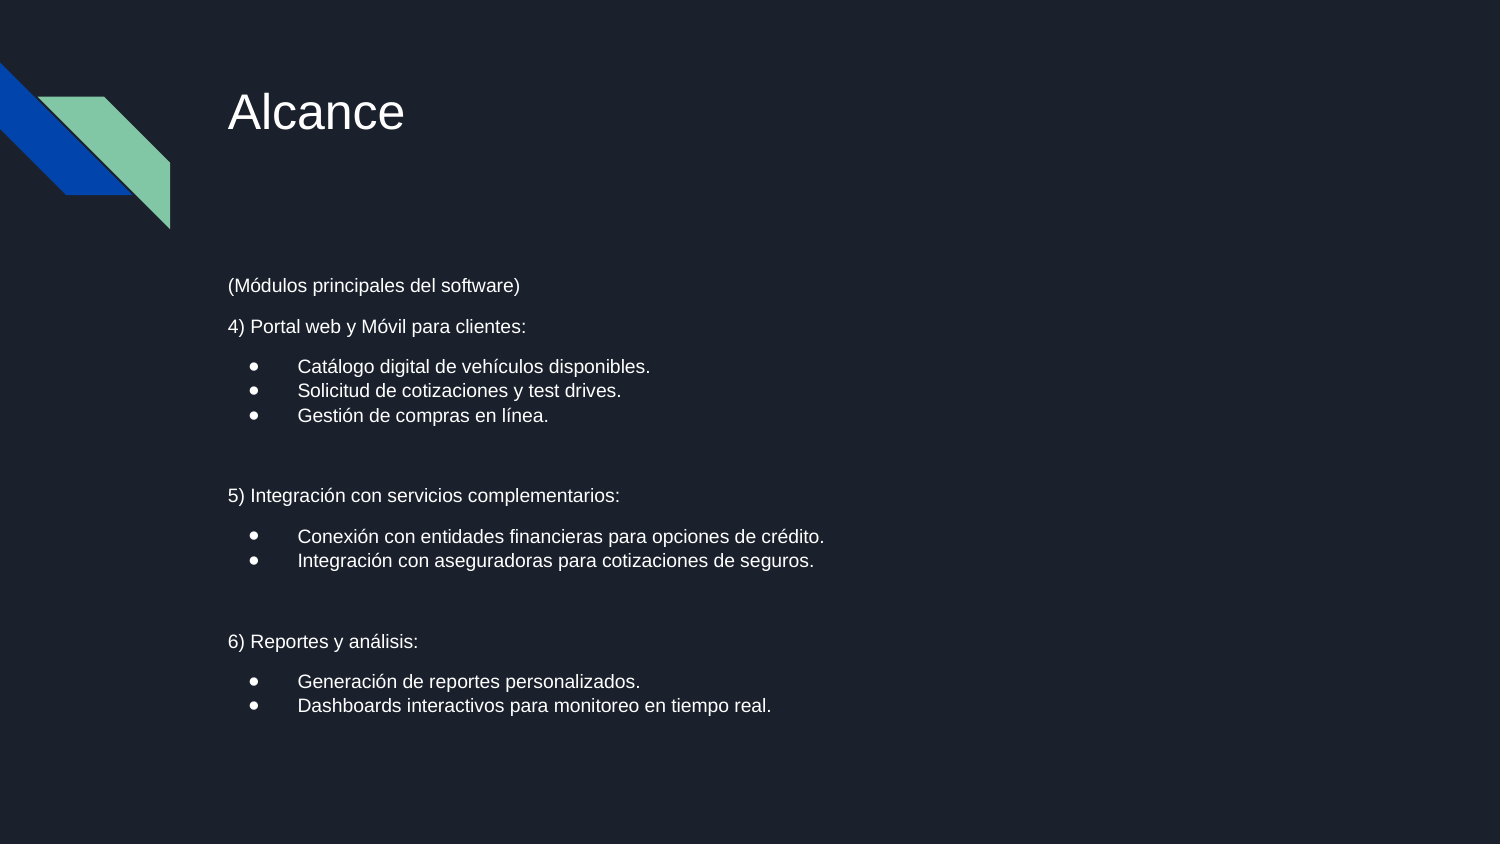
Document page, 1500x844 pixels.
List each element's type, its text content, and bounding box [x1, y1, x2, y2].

title Alcance [212, 64, 1368, 215]
list (Módulos principales del software) 4) Portal web y Móvil para clientes: Catálogo digital de vehículos disponibles. Solicitud de cotizaciones y test drives. Gestión de compras en línea. 5) Integración con servicios complementarios: Conexión con entidades financieras para opciones de crédito. Integración con aseguradoras para cotizaciones de seguros. 6) Reportes y análisis: Generación de reportes personalizados. Dashboards interactivos para monitoreo en tiempo real. [212, 257, 1368, 735]
